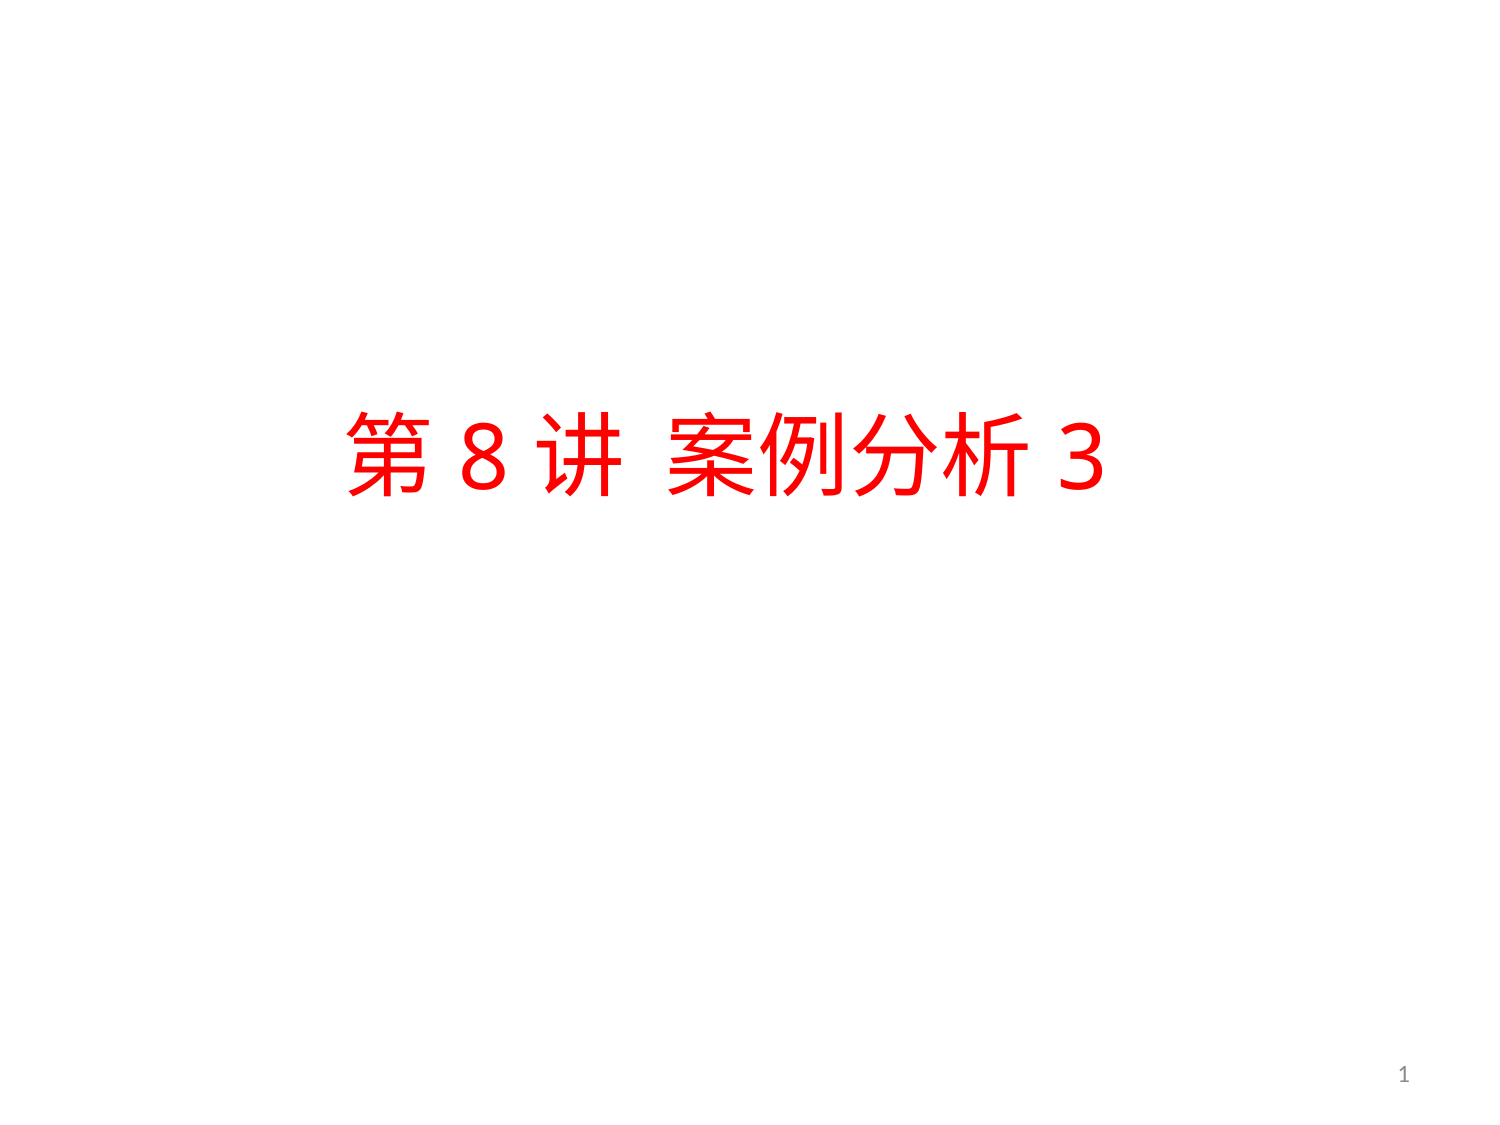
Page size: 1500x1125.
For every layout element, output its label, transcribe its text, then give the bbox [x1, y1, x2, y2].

title 第8讲 案例分析3 [88, 373, 1364, 532]
slide_number 1 [1074, 1042, 1425, 1103]
